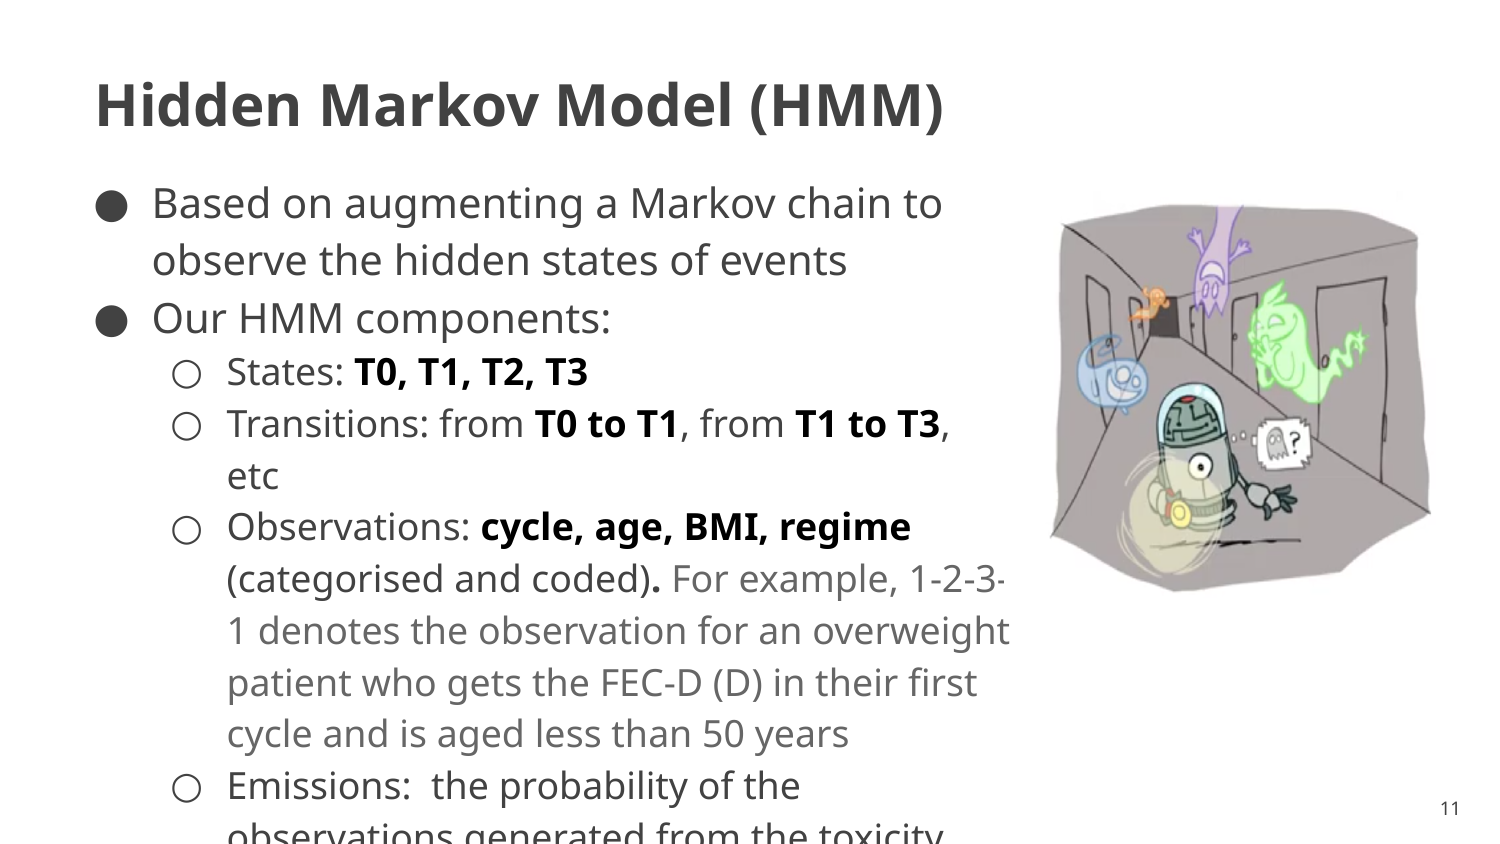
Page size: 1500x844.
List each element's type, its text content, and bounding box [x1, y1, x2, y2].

list Based on augmenting a Markov chain to observe the hidden states of events Our HMM components: States: T0, T1, T2, T3 Transitions: from T0 to T1, from T1 to T3, etc Observations: cycle, age, BMI, regime (categorised and coded). For example, 1-2-3-1 denotes the observation for an overweight patient who gets the FEC-D (D) in their first cycle and is aged less than 50 years Emissions: the probability of the observations generated from the toxicity state [61, 153, 1028, 715]
title Hidden Markov Model (HMM) [79, 52, 1233, 189]
slide_number 11 [1386, 777, 1477, 842]
picture [1004, 190, 1450, 619]
